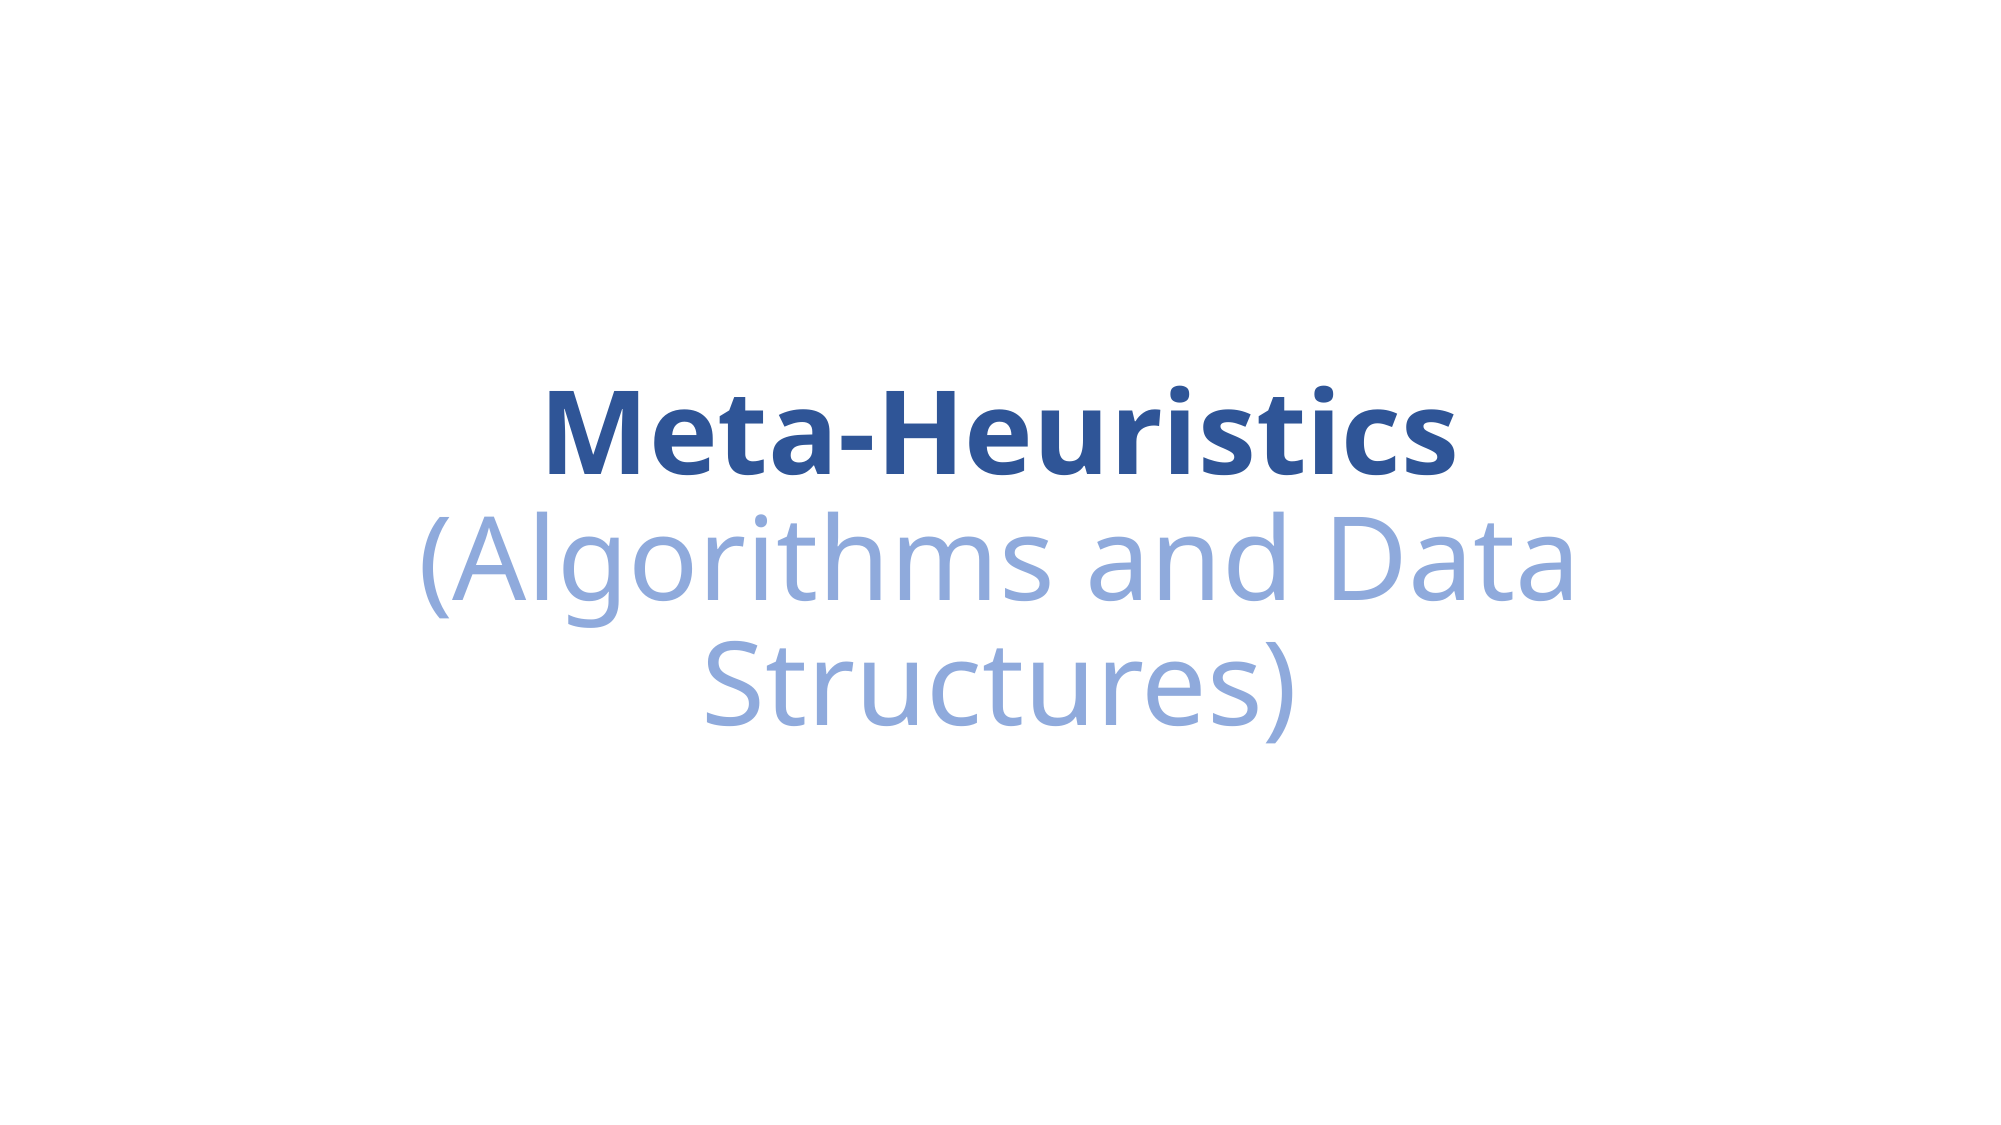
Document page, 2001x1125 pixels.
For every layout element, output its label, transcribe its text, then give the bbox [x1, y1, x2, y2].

title Meta-Heuristics (Algorithms and Data Structures) [211, 366, 1789, 759]
